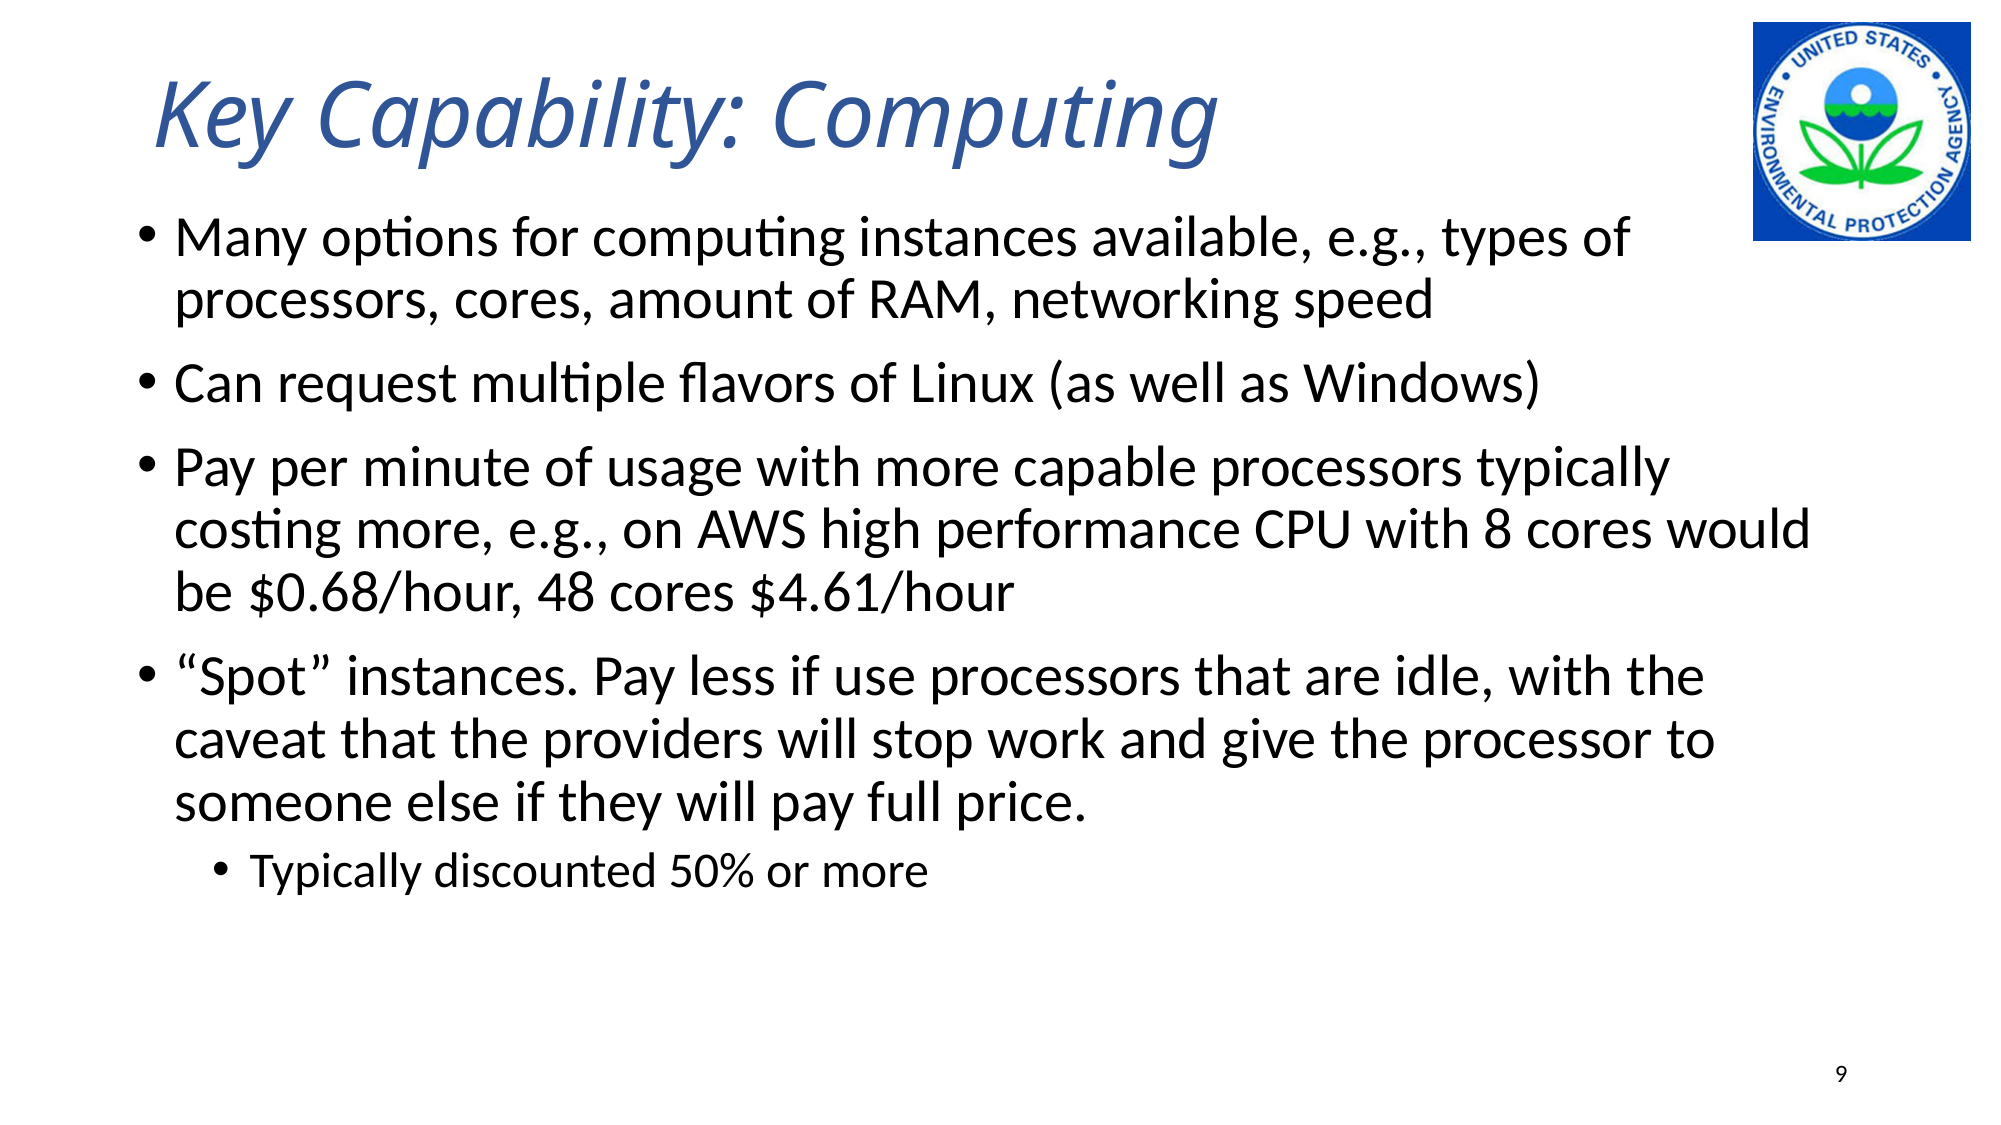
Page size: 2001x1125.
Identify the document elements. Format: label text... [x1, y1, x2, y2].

slide_number 9 [1412, 1042, 1863, 1103]
picture [1753, 22, 1971, 241]
list Many options for computing instances available, e.g., types of processors, cores, amount of RAM, networking speed Can request multiple flavors of Linux (as well as Windows) Pay per minute of usage with more capable processors typically costing more, e.g., on AWS high performance CPU with 8 cores would be $0.68/hour, 48 cores $4.61/hour “Spot” instances. Pay less if use processors that are idle, with the caveat that the providers will stop work and give the processor to someone else if they will pay full price. Typically discounted 50% or more [122, 198, 1863, 1029]
title Key Capability: Computing [137, 8, 1863, 198]
